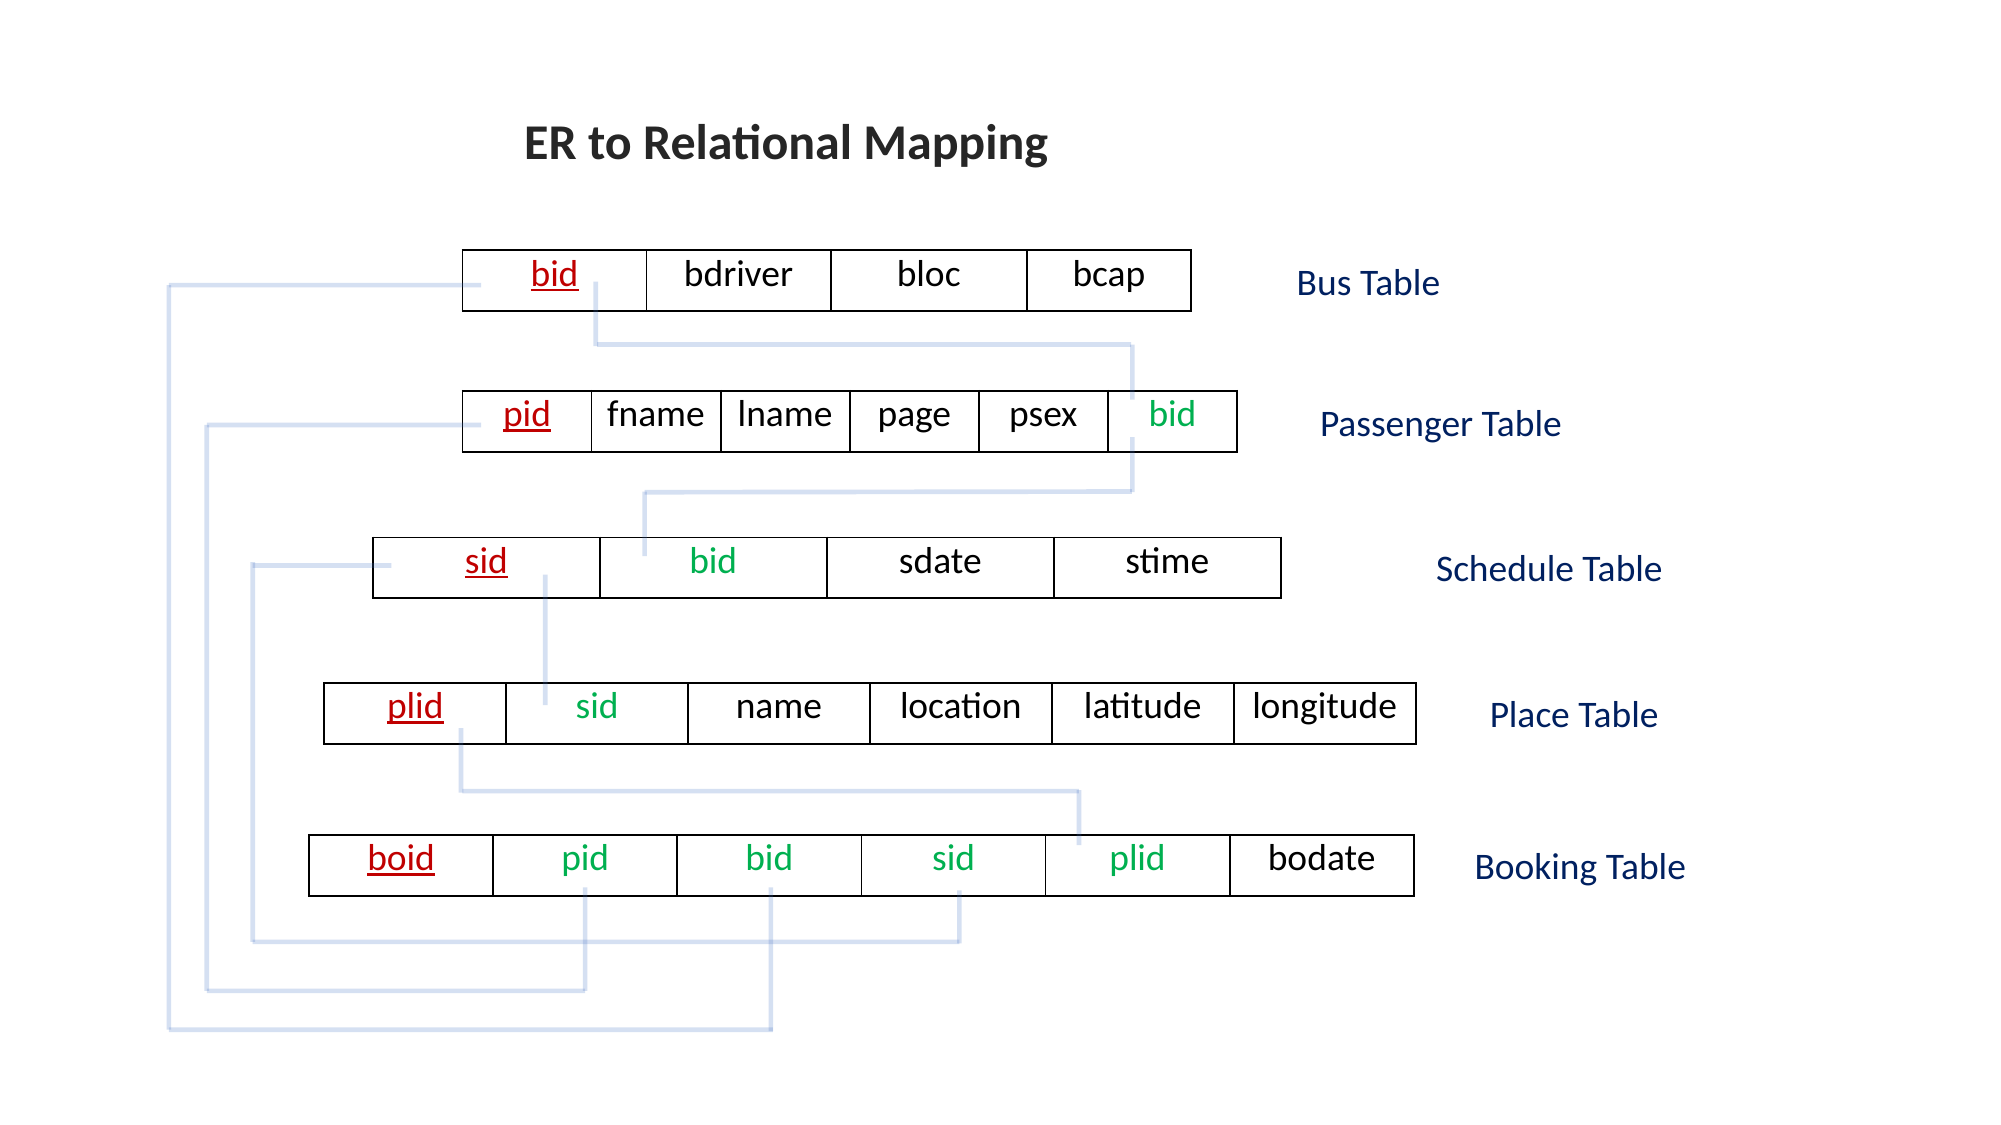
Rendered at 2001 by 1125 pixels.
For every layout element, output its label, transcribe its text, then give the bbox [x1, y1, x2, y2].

table_header name [689, 684, 869, 743]
table_header bid [463, 251, 646, 310]
text_box Schedule Table [1421, 536, 1678, 597]
text_box Passenger Table [1305, 391, 1578, 451]
table_header sid [374, 538, 599, 597]
table_header plid [325, 684, 505, 743]
table_header longitude [1235, 684, 1415, 743]
table_header bcap [1028, 251, 1190, 310]
table_header location [871, 684, 1051, 743]
table_header sid [507, 684, 687, 743]
table_header pid [463, 392, 591, 451]
table_header fname [592, 392, 720, 451]
table_header page [851, 392, 978, 451]
table_header bloc [832, 251, 1026, 310]
table_header latitude [1053, 684, 1233, 743]
table_header pid [494, 836, 676, 895]
text_box Bus Table [1281, 250, 1456, 311]
table_header bid [601, 538, 826, 597]
table_header sdate [828, 538, 1053, 597]
text_box Booking Table [1459, 834, 1702, 895]
text_box Place Table [1474, 682, 1674, 743]
table_header plid [1046, 836, 1229, 895]
table_header lname [722, 392, 849, 451]
table_header bodate [1231, 836, 1413, 895]
table_header bid [678, 836, 861, 895]
table_header bdriver [647, 251, 830, 310]
table_header stime [1055, 538, 1280, 597]
table_header psex [980, 392, 1107, 451]
table_header boid [310, 836, 492, 895]
text_box ER to Relational Mapping [509, 102, 1064, 178]
table_header sid [862, 836, 1045, 895]
table_header bid [1109, 392, 1236, 451]
